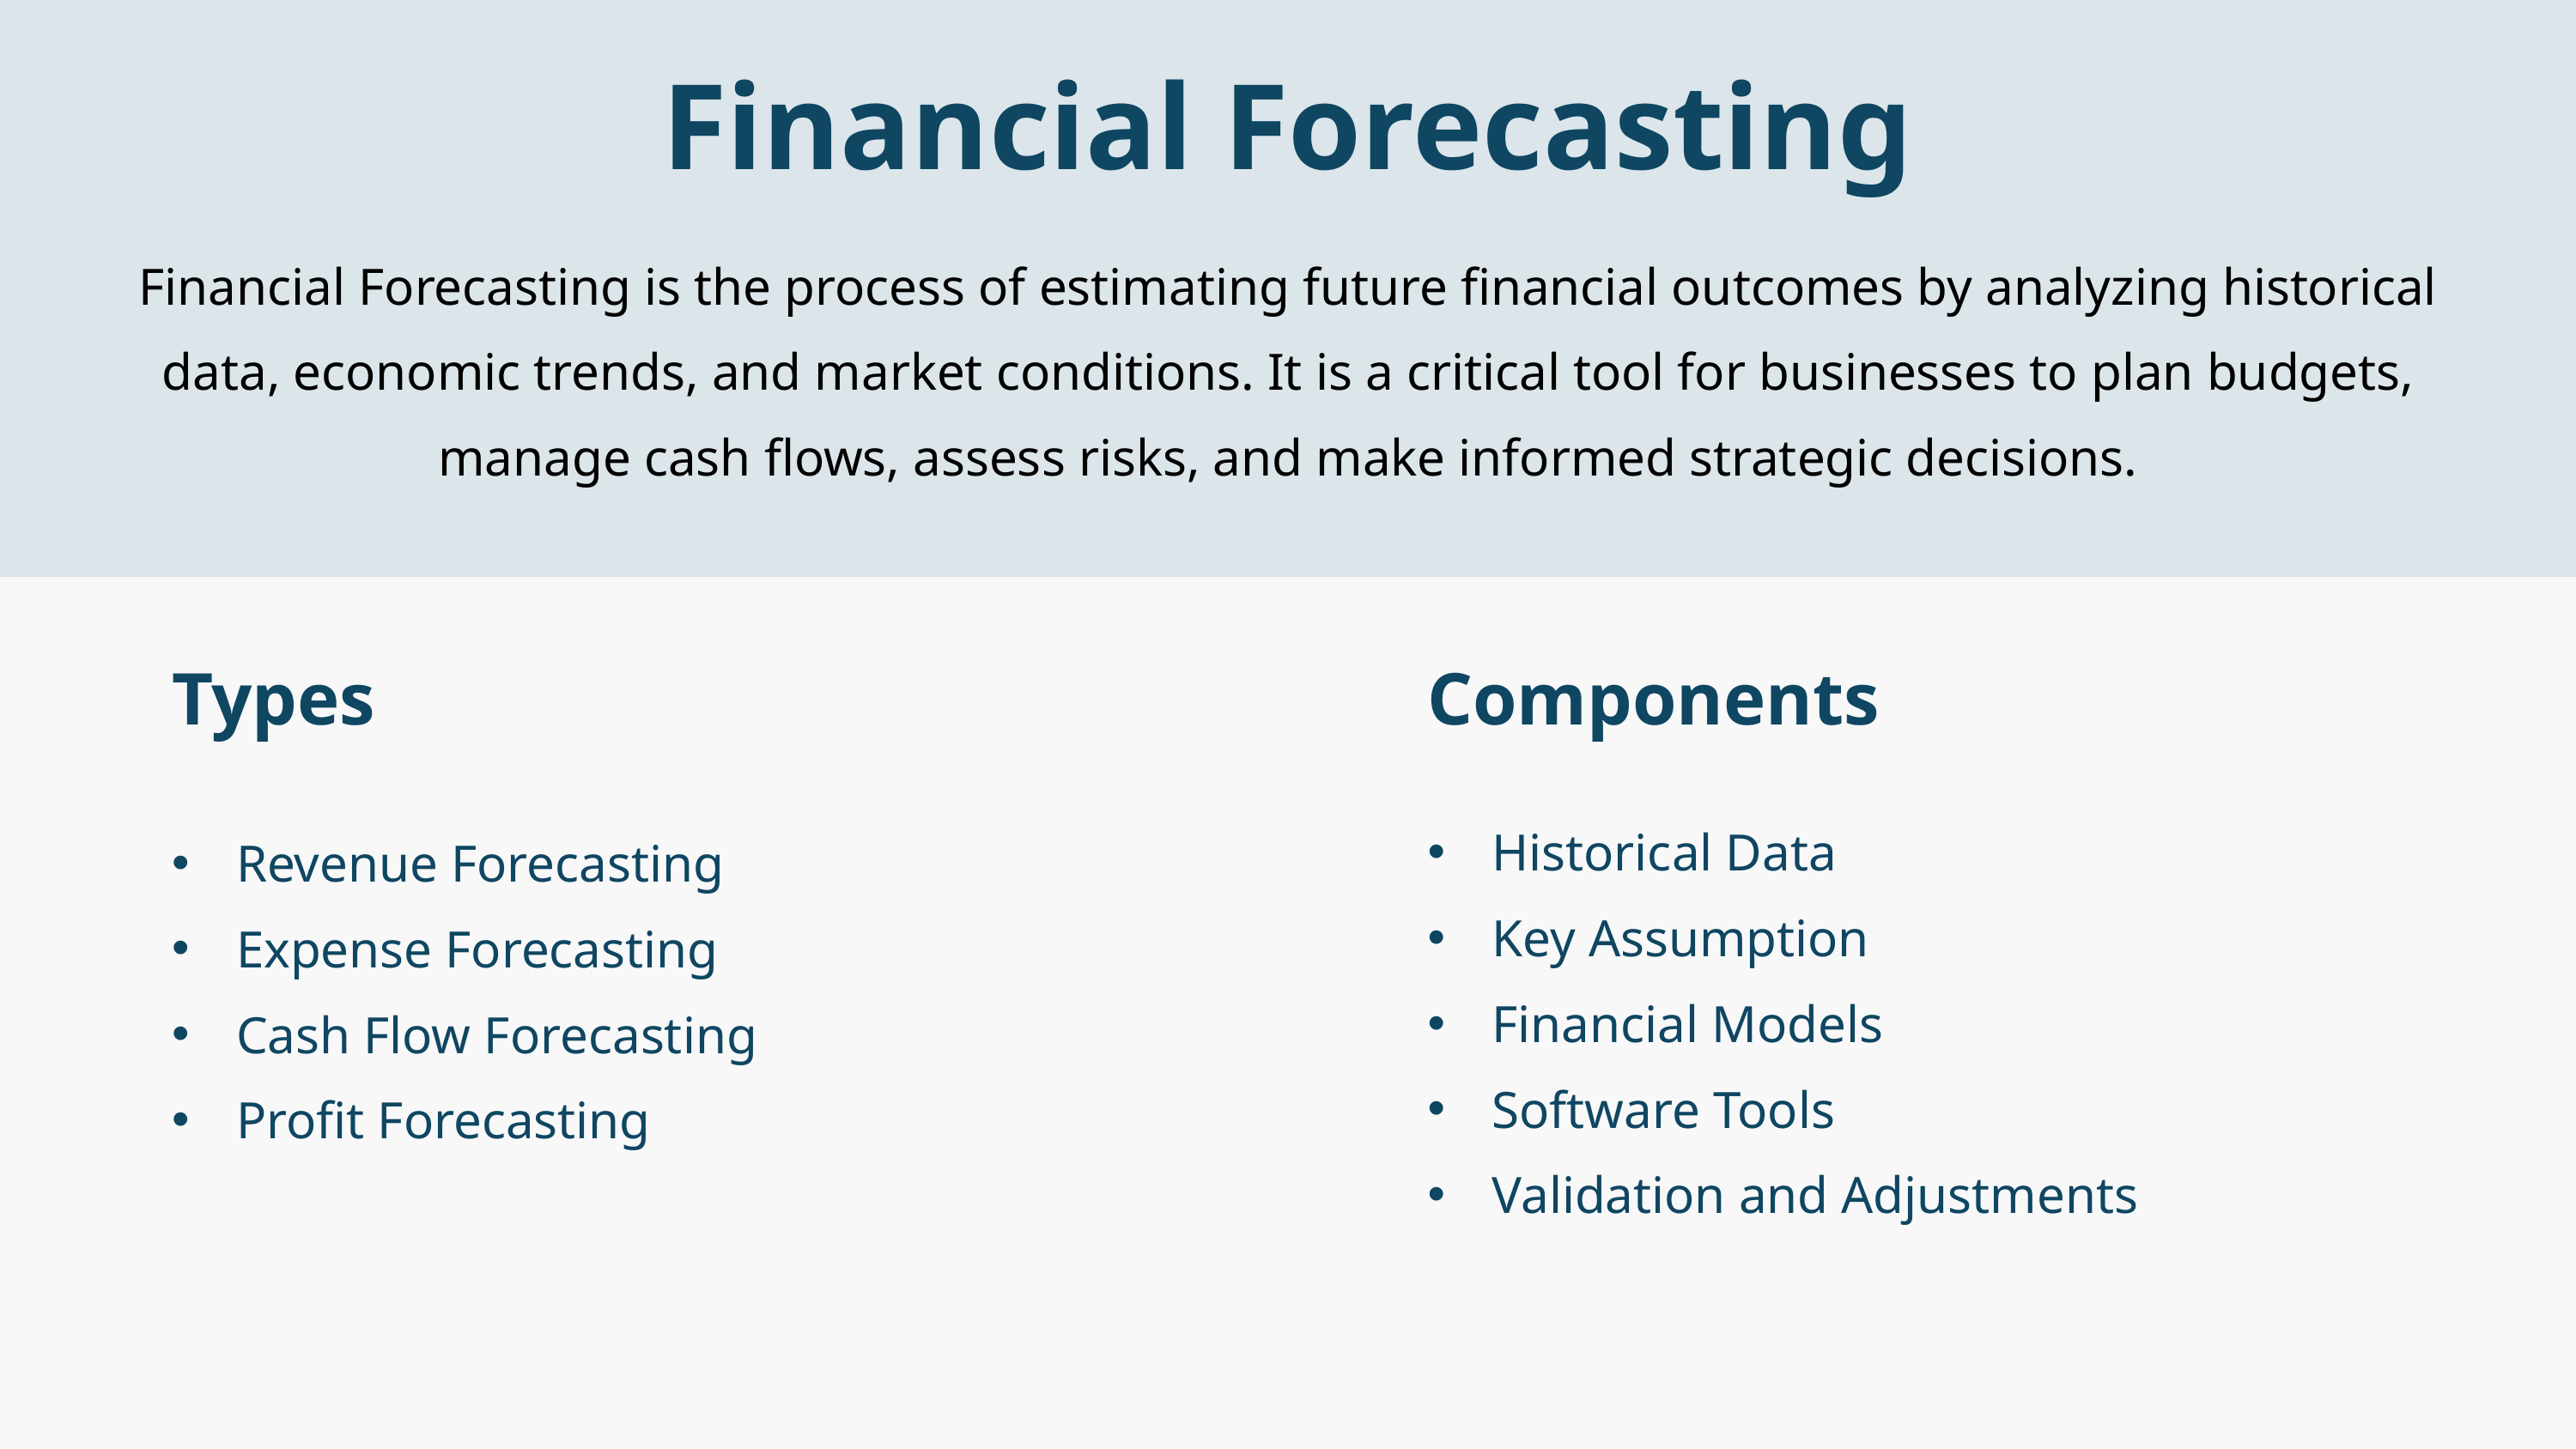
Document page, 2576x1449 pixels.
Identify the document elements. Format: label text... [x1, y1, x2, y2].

text_box Historical Data Key Assumption Financial Models Software Tools Validation and Adjustments [1427, 796, 2555, 1310]
text_box Components [1427, 653, 2512, 740]
text_box Types [172, 653, 1364, 740]
text_box Revenue Forecasting Expense Forecasting Cash Flow Forecasting Profit Forecasting [172, 806, 923, 1149]
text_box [0, 0, 2576, 578]
